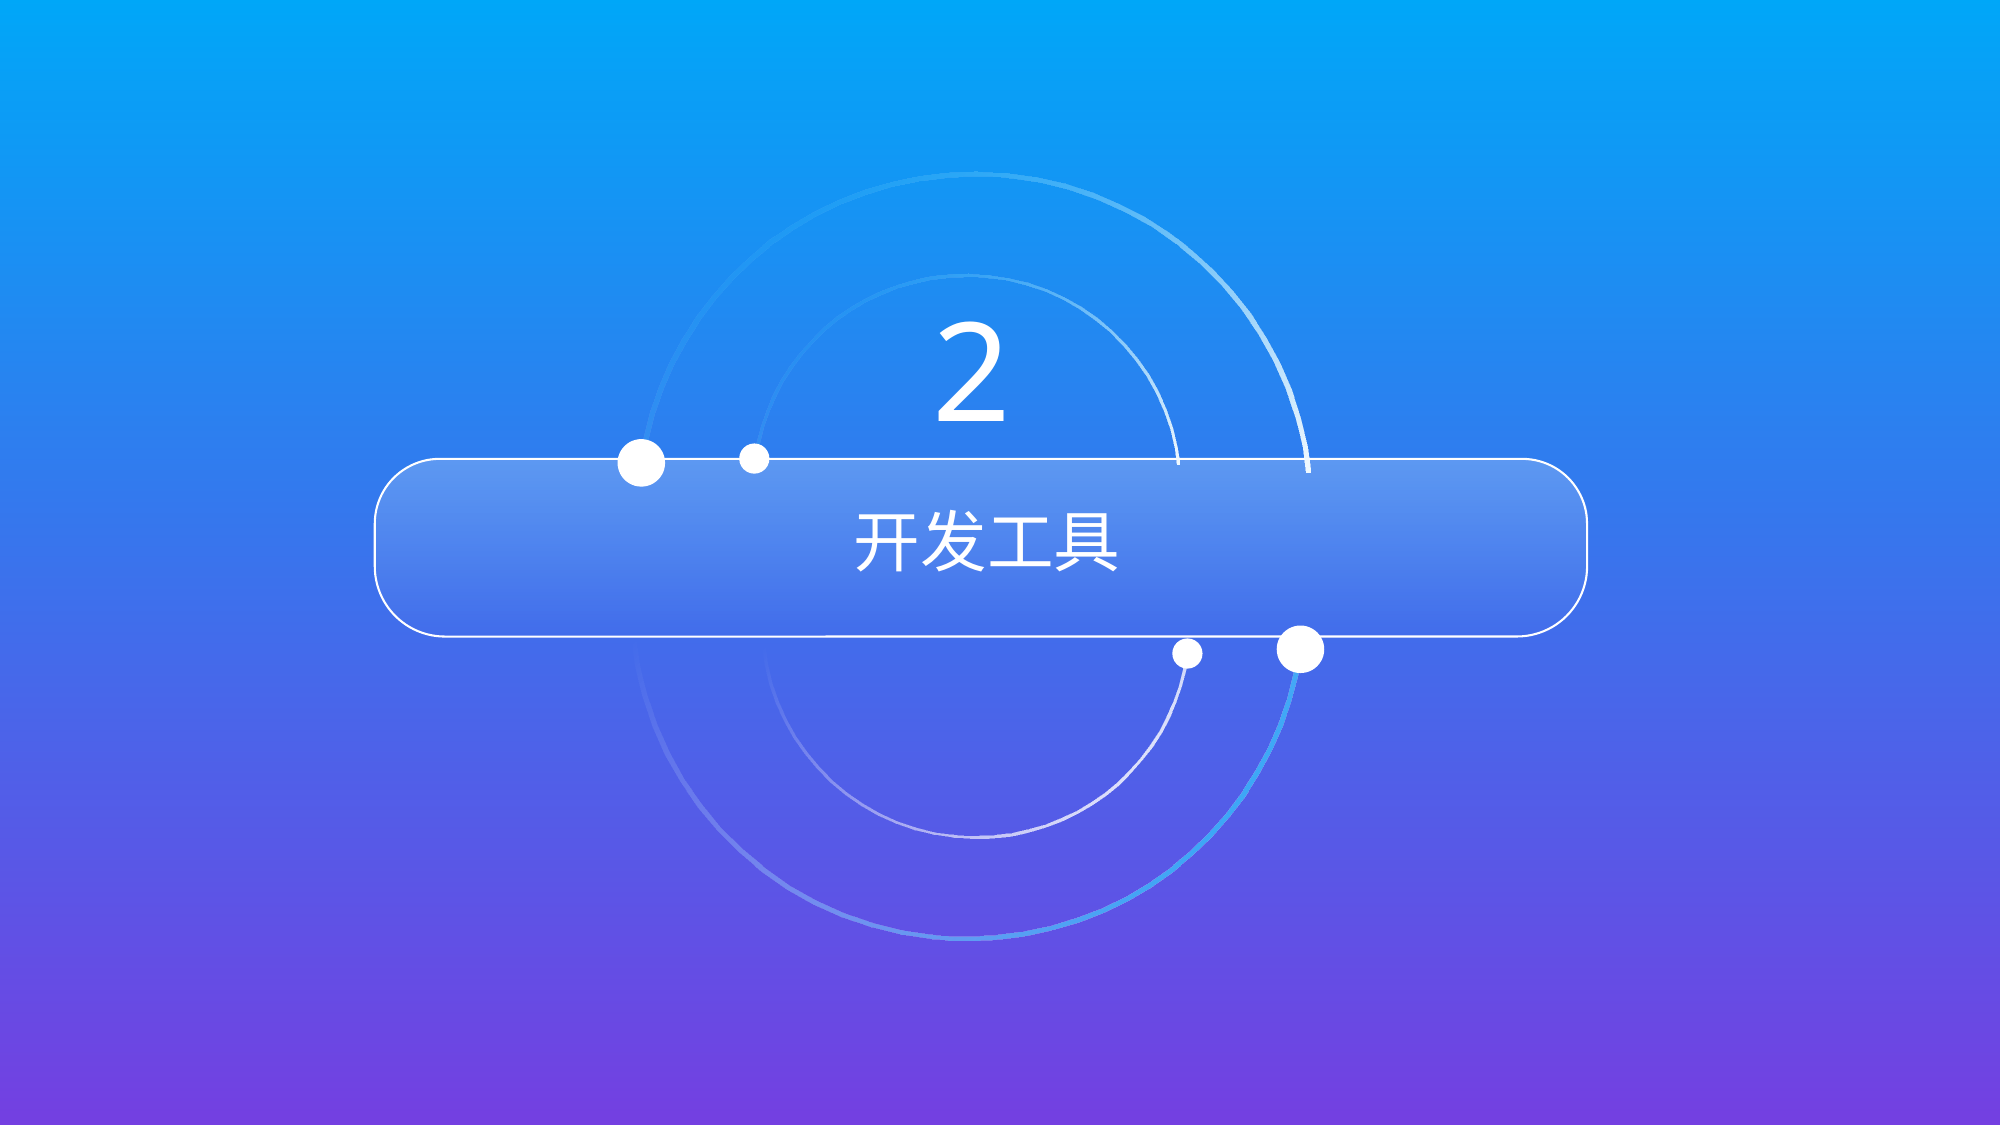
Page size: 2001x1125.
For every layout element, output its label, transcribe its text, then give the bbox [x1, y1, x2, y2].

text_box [617, 171, 1297, 503]
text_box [645, 609, 1325, 941]
text_box 开发工具 [838, 503, 1136, 588]
text_box [373, 457, 1589, 638]
